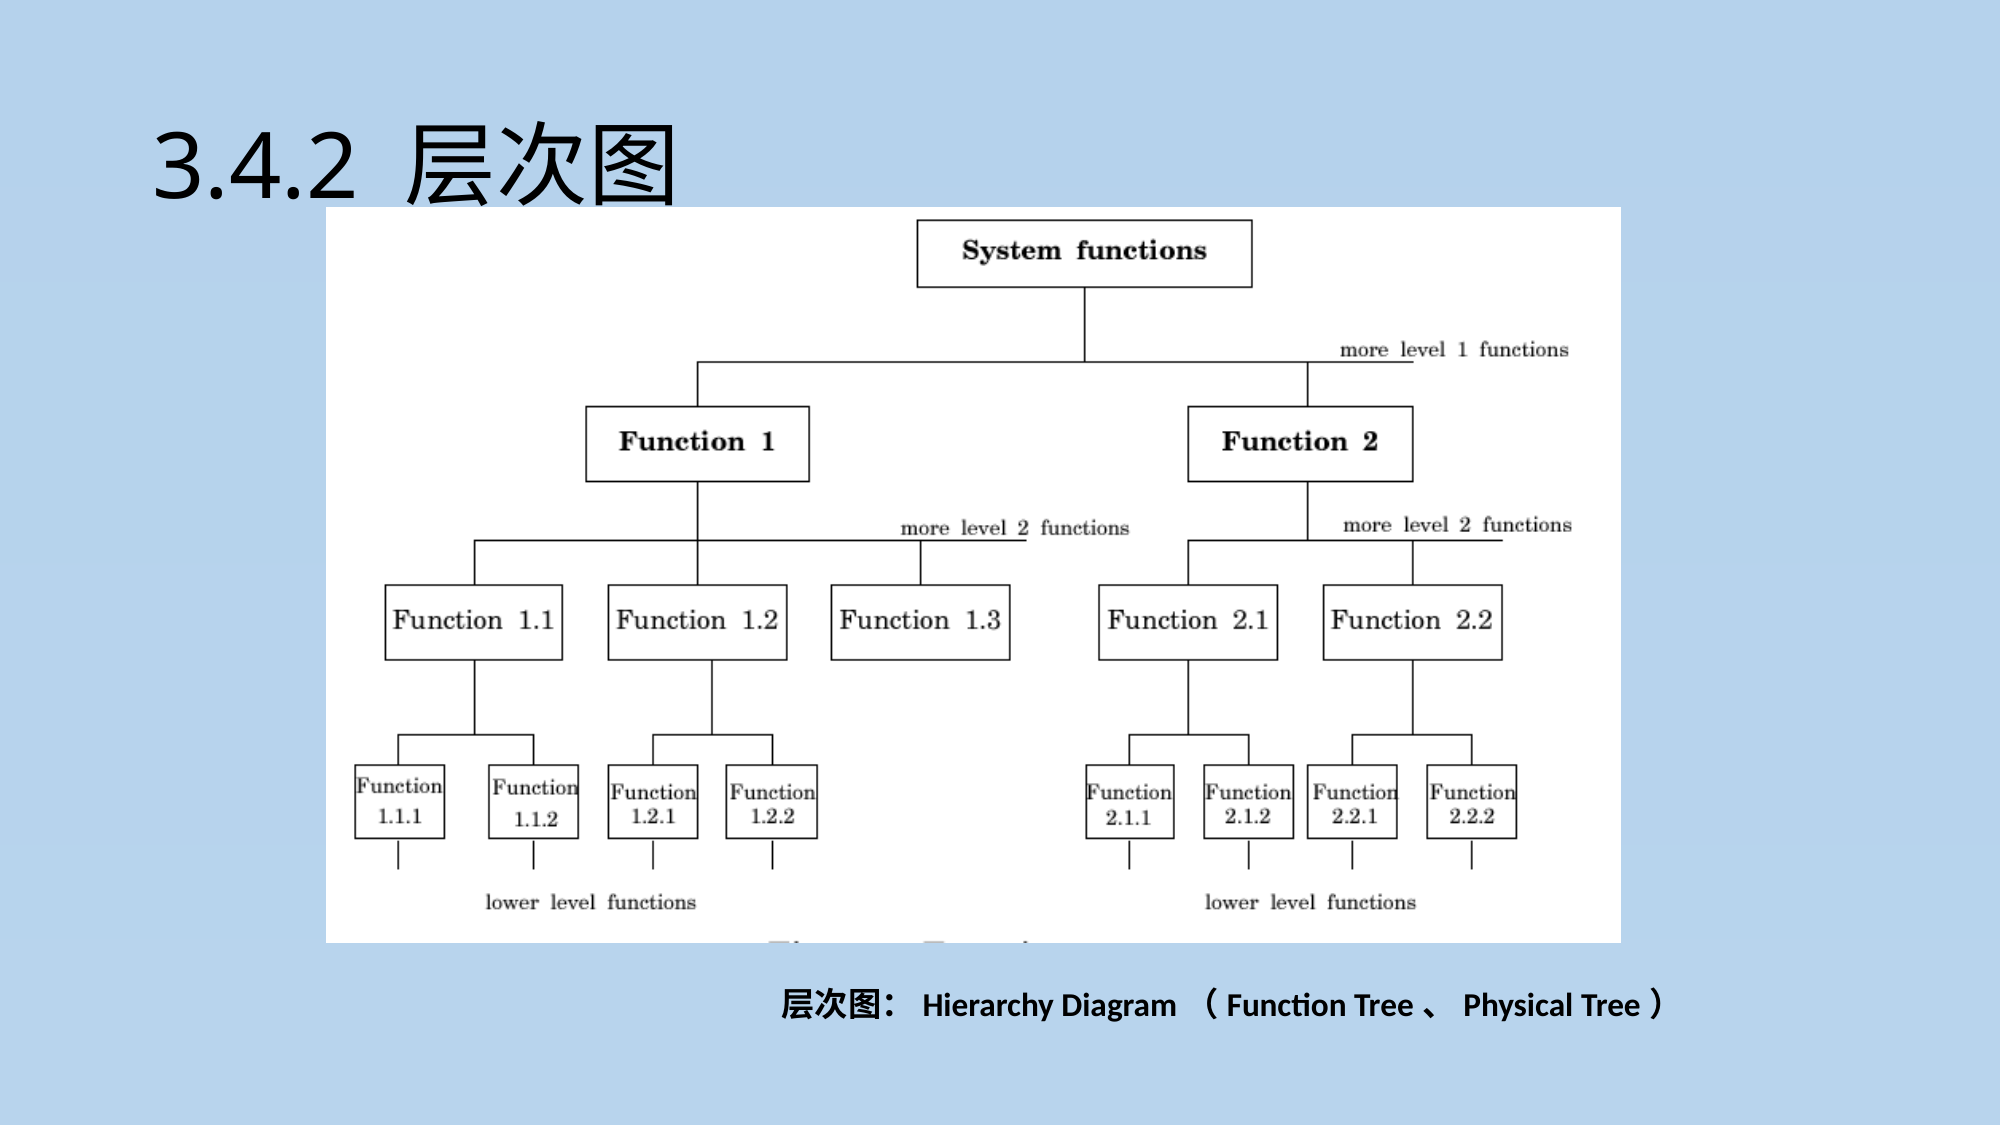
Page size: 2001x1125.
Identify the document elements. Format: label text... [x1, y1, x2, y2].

picture [326, 207, 1621, 943]
title 3.4.2 层次图 [137, 59, 1863, 278]
text_box 层次图：Hierarchy Diagram（Function Tree、Physical Tree） [692, 976, 1698, 1031]
